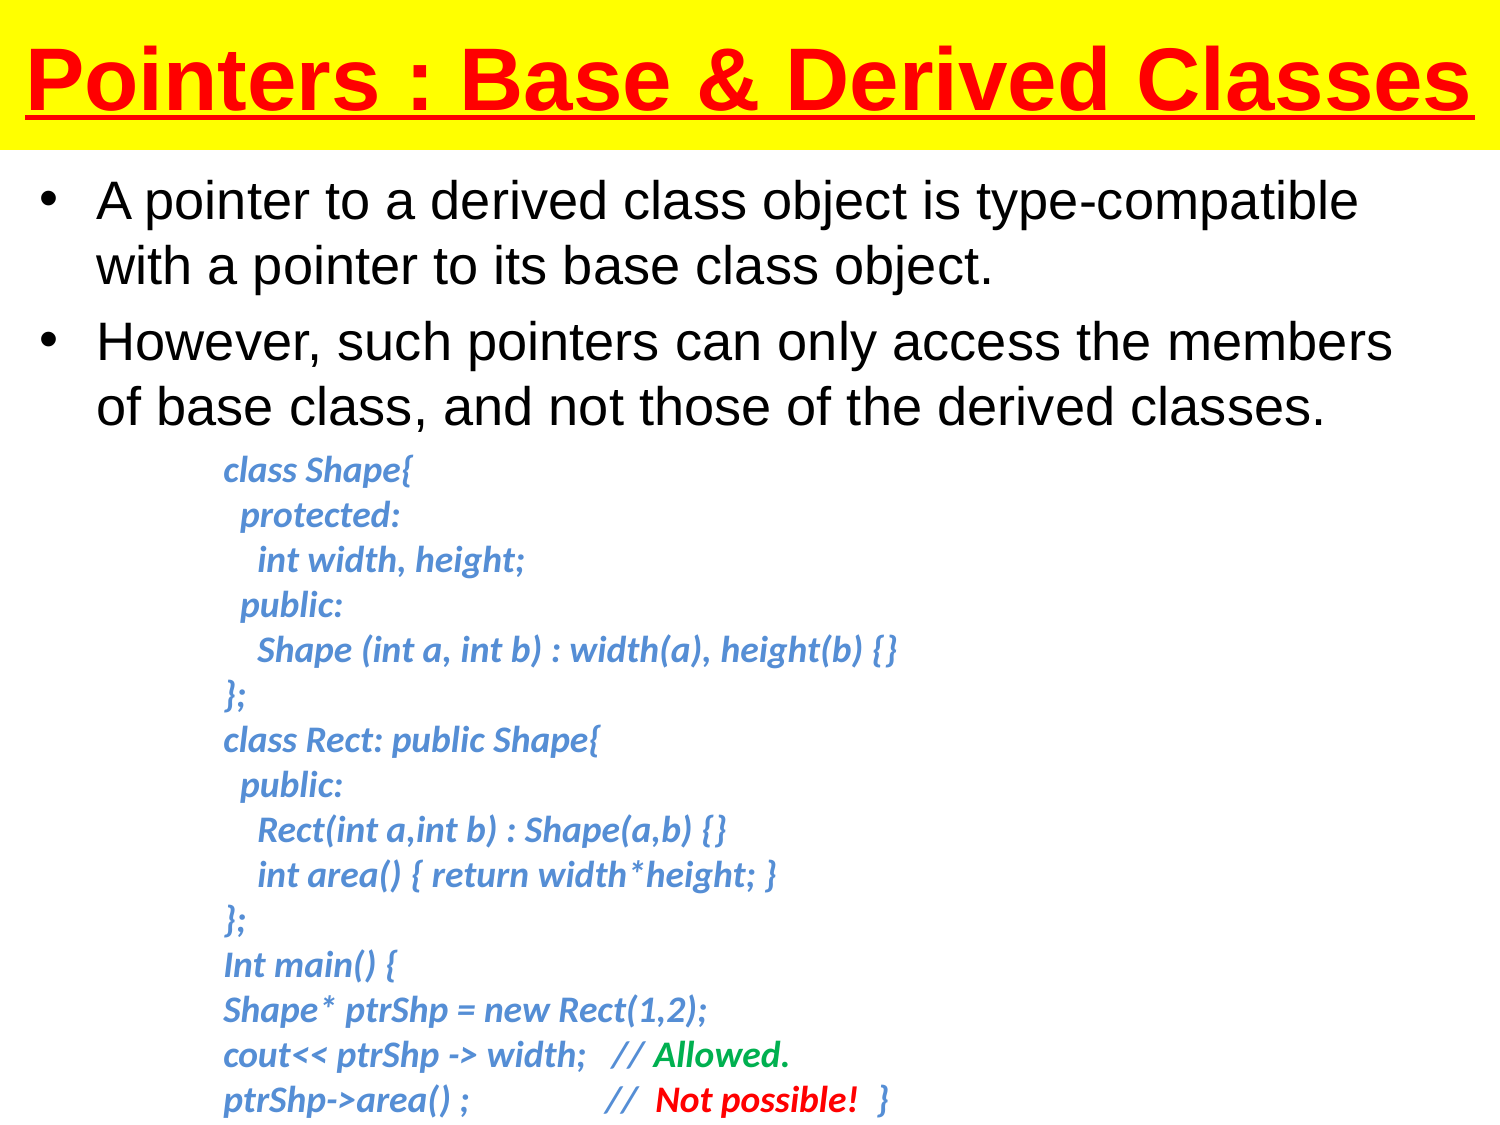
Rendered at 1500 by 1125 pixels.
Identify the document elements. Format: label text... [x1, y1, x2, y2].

text_box class Shape{ protected: int width, height; public: Shape (int a, int b) : width(a), height(b) {} }; class Rect: public Shape{ public: Rect(int a,int b) : Shape(a,b) {} int area() { return width*height; } }; Int main() { Shape* ptrShp = new Rect(1,2); cout<< ptrShp -> width; // Allowed. ptrShp->area() ; // Not possible! } [208, 437, 914, 1125]
title Pointers : Base & Derived Classes [0, 0, 1500, 150]
list A pointer to a derived class object is type-compatible with a pointer to its base class object. However, such pointers can only access the members of base class, and not those of the derived classes. [24, 157, 1450, 900]
